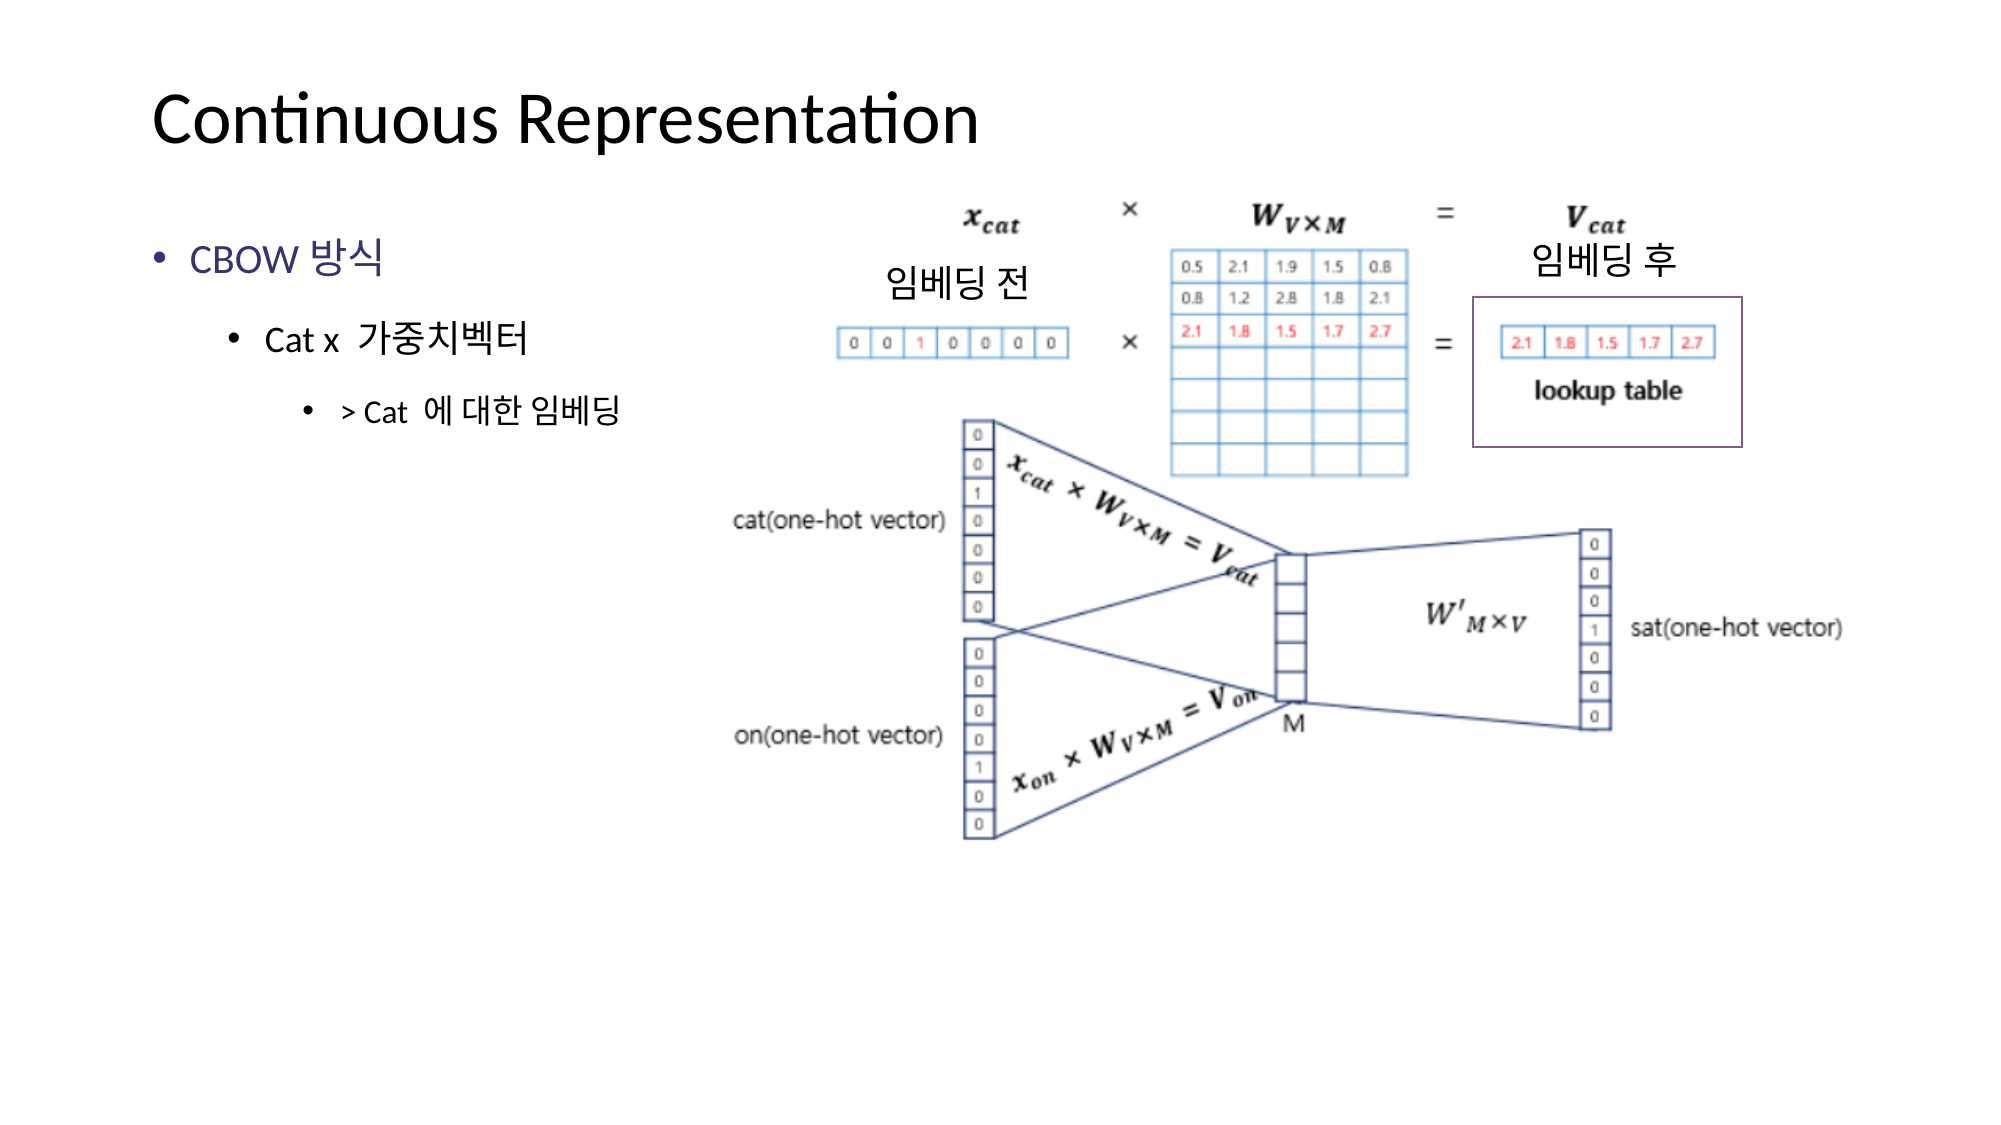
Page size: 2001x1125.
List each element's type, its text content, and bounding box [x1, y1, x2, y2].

list CBOW방식 Cat x 가중치벡터 > Cat 에 대한 임베딩 [137, 199, 1863, 1014]
picture [721, 178, 1893, 873]
title Continuous Representation [137, 59, 1863, 179]
